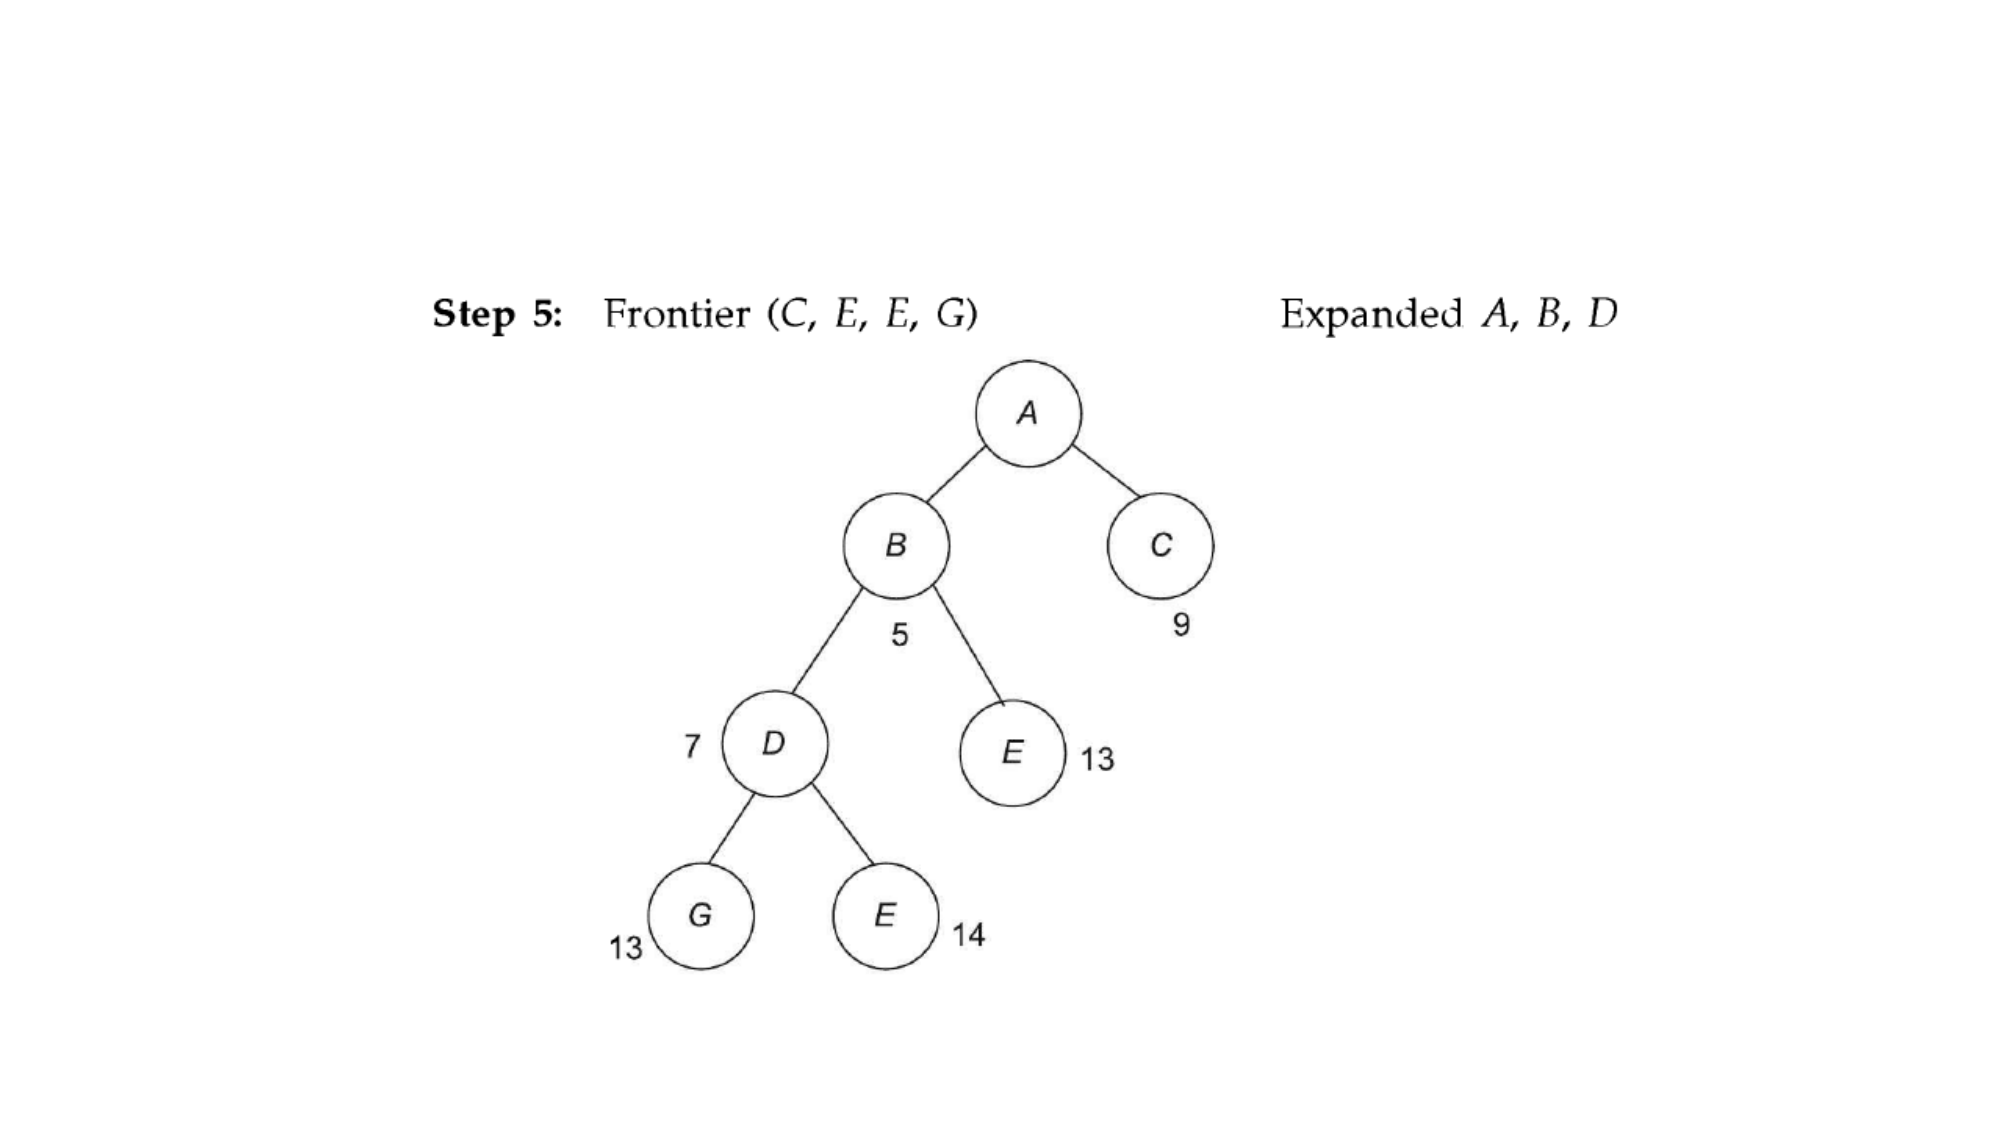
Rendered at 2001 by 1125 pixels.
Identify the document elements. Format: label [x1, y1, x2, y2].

list [364, 288, 1636, 980]
